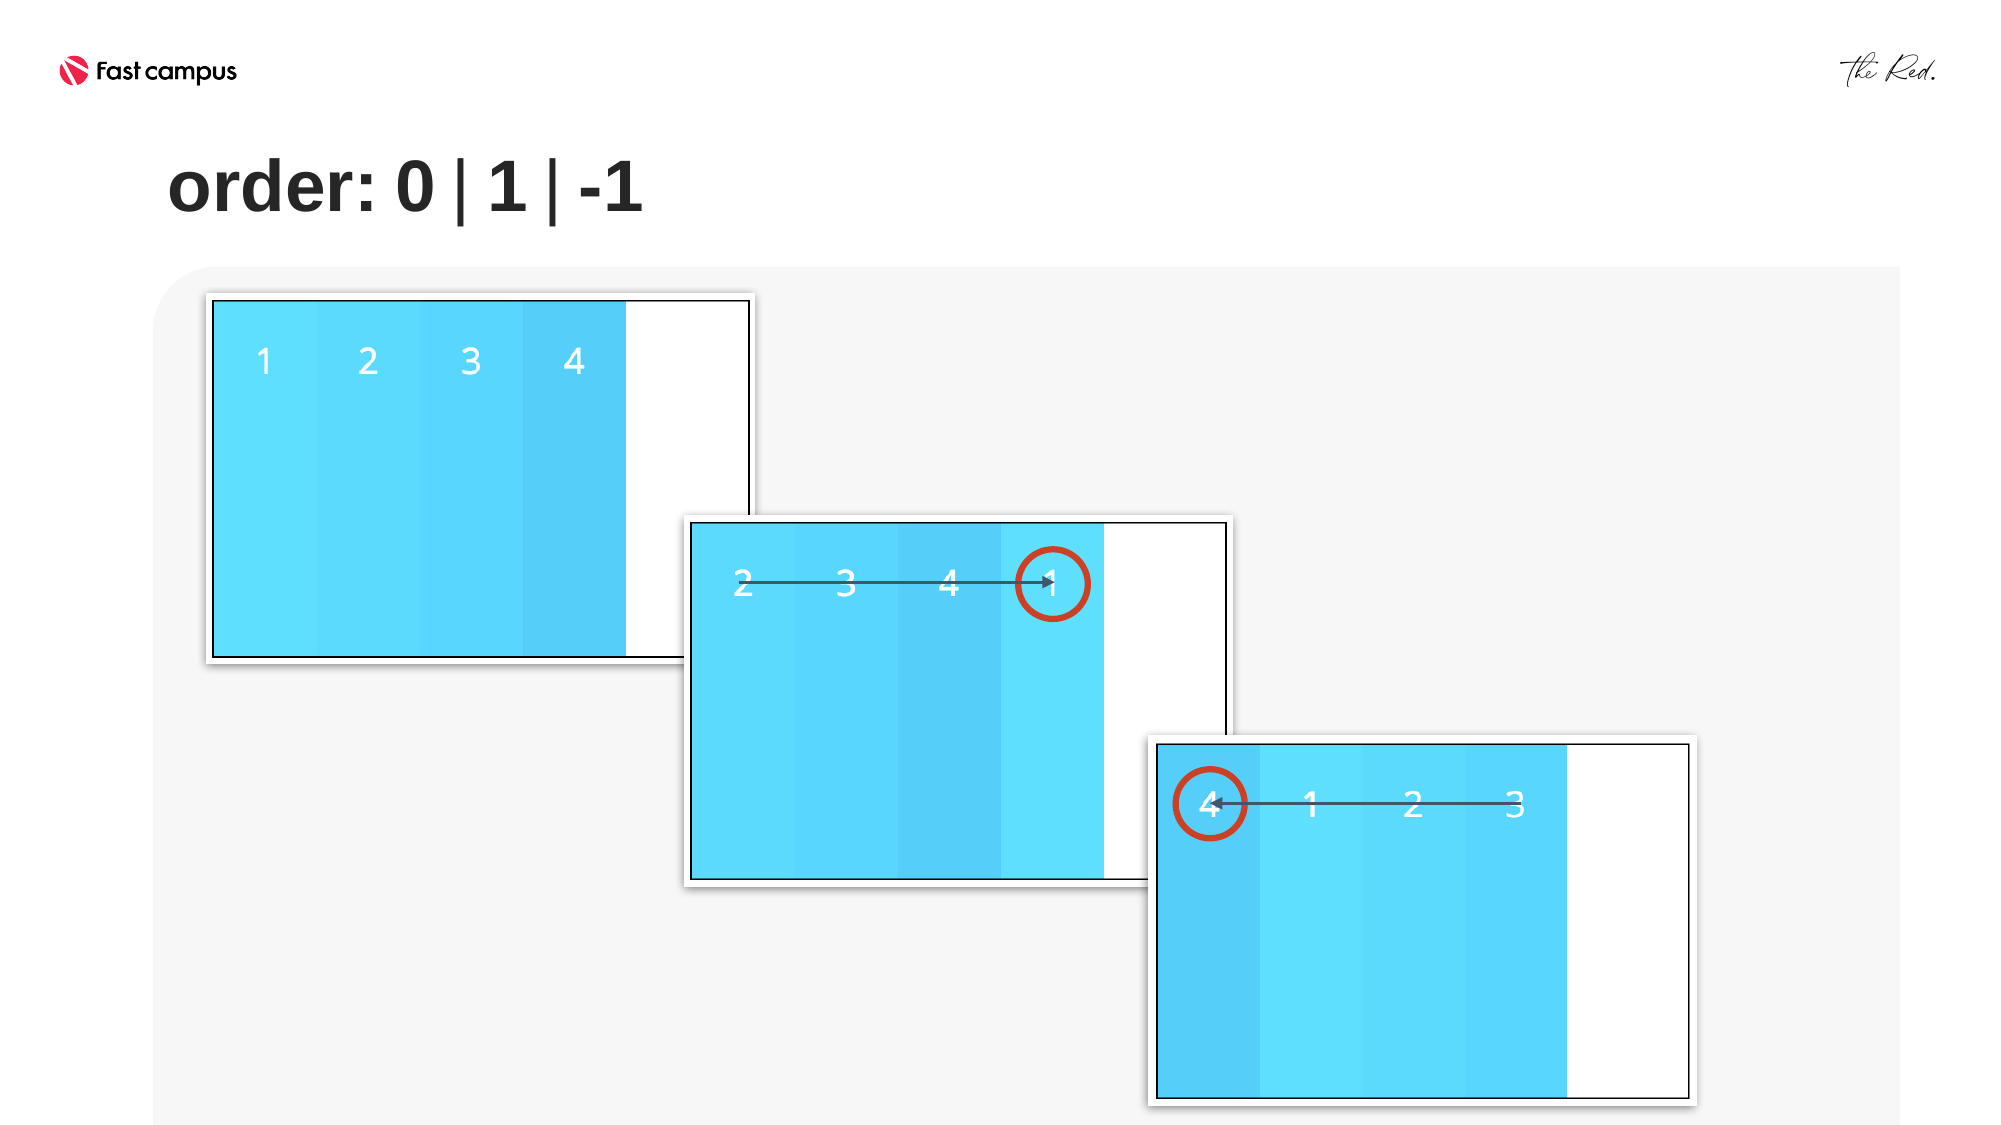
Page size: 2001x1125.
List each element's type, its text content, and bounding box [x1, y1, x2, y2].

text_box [206, 292, 1697, 1106]
picture [1840, 52, 1935, 87]
picture [57, 53, 239, 88]
list order: 0 | 1 | -1 [153, 131, 2000, 232]
